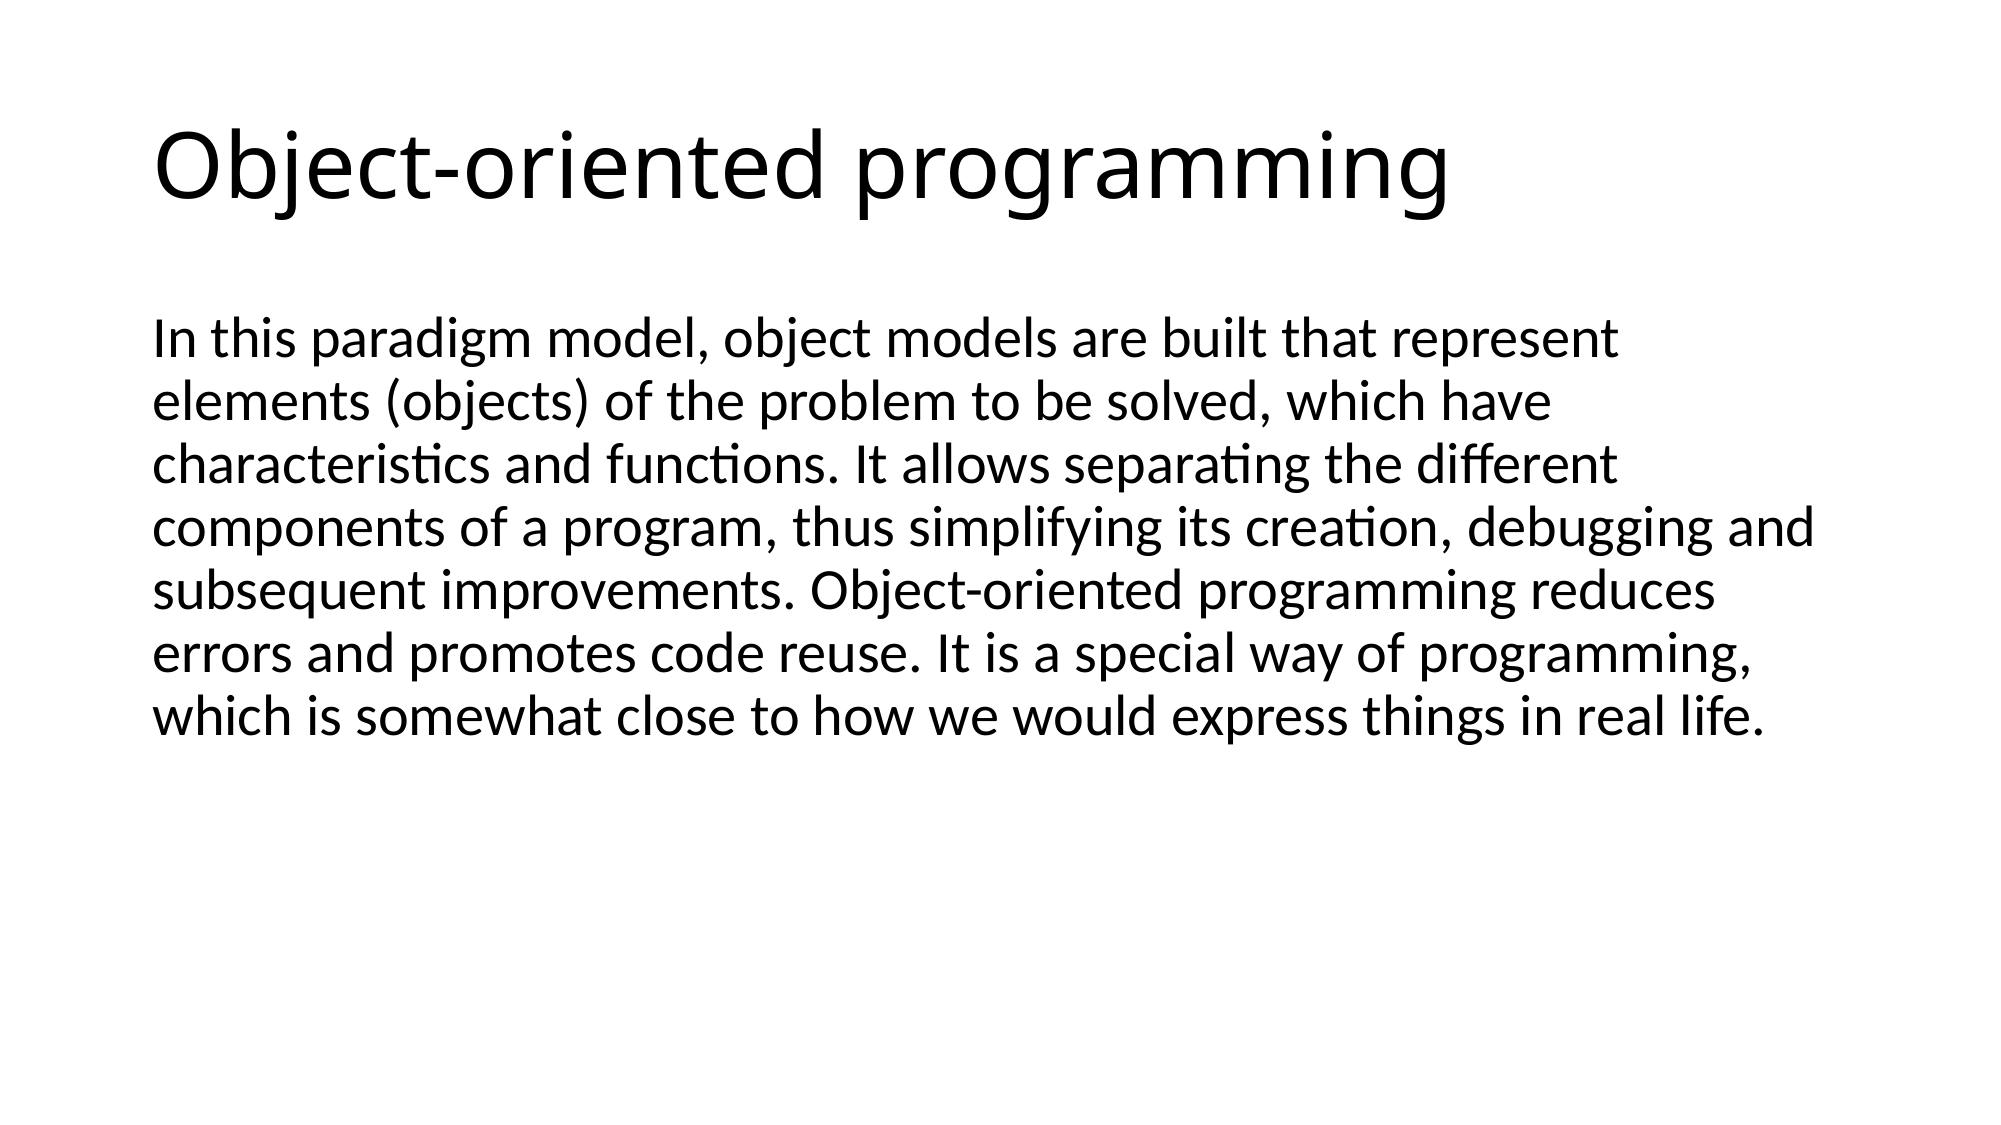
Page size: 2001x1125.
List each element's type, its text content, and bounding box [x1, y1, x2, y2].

list In this paradigm model, object models are built that represent elements (objects) of the problem to be solved, which have characteristics and functions. It allows separating the different components of a program, thus simplifying its creation, debugging and subsequent improvements. Object-oriented programming reduces errors and promotes code reuse. It is a special way of programming, which is somewhat close to how we would express things in real life. [137, 299, 1863, 1014]
title Object-oriented programming [137, 59, 1863, 278]
